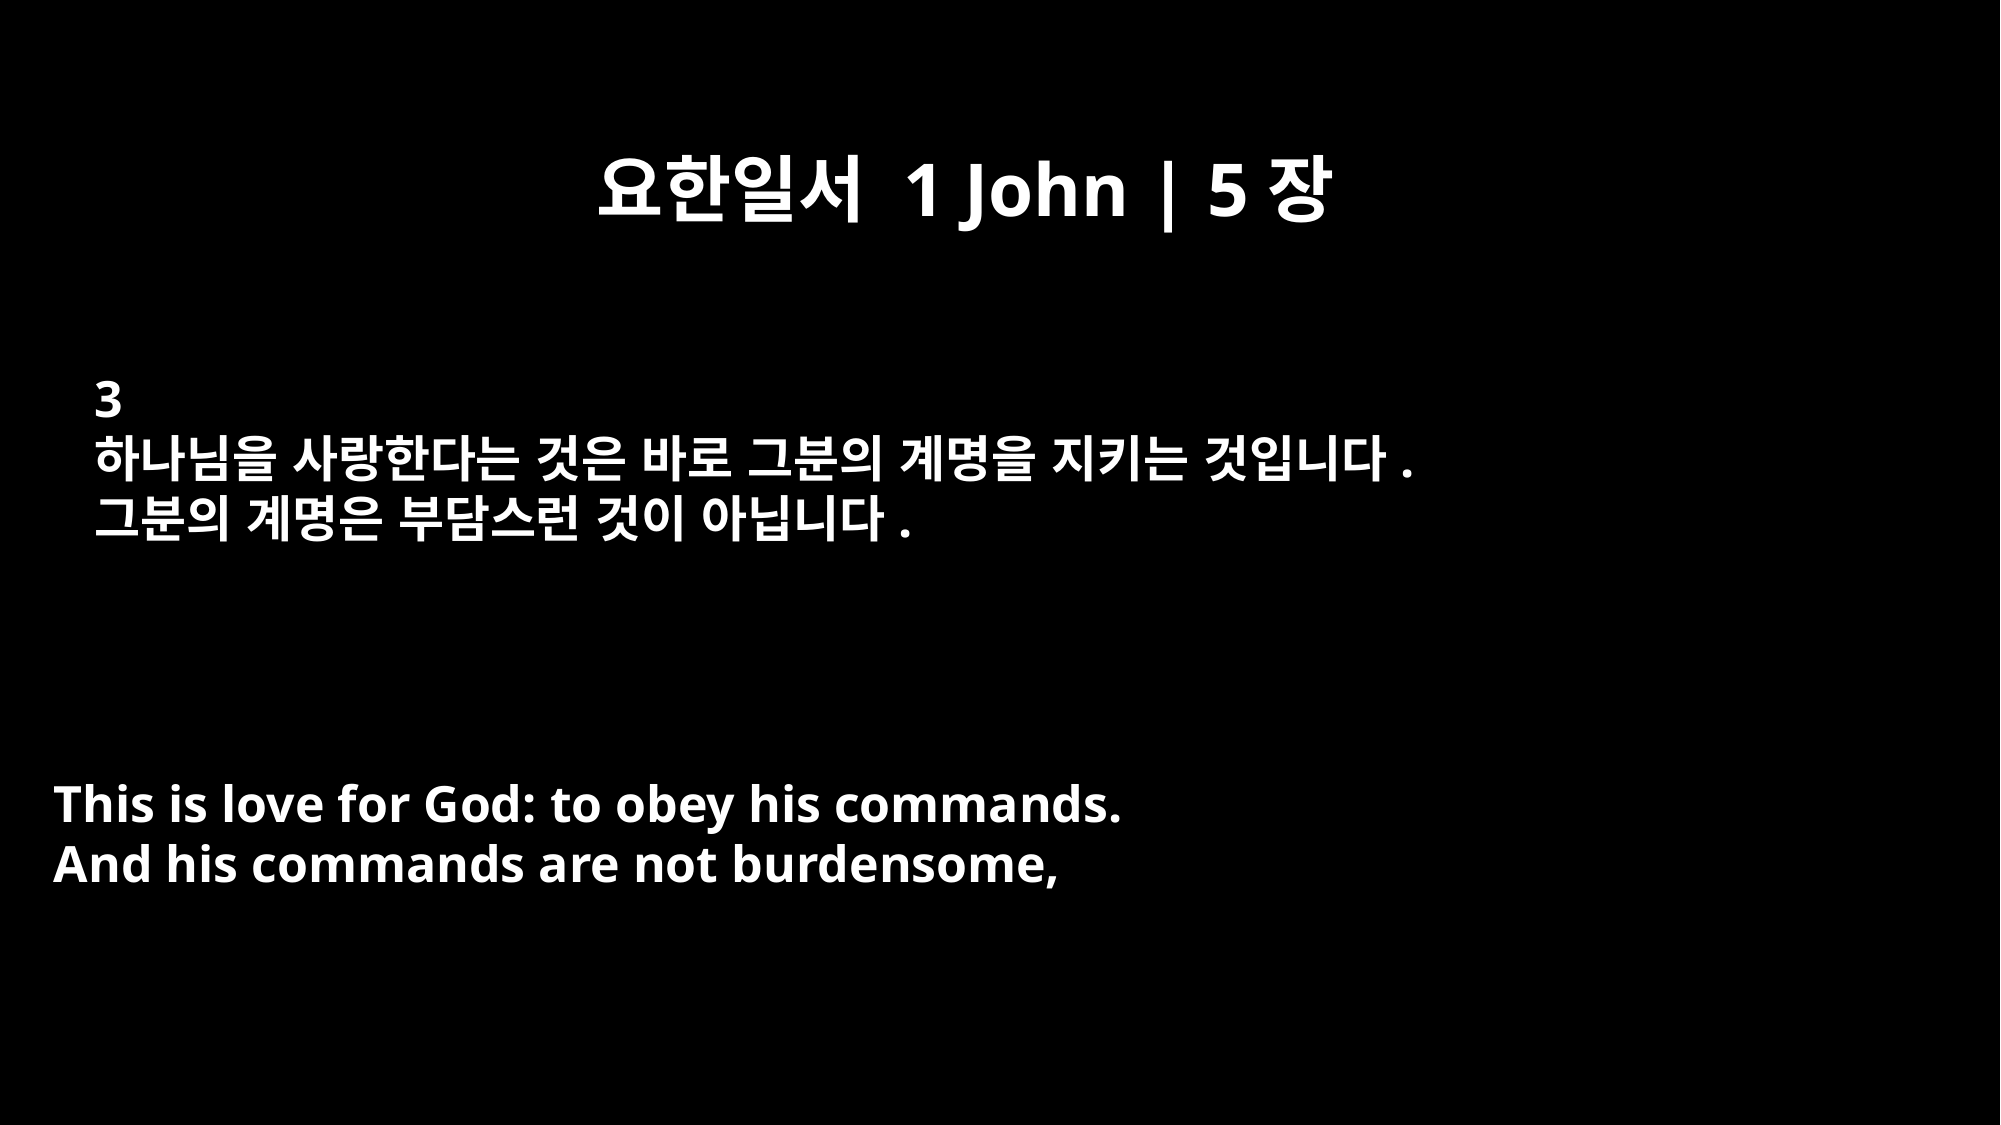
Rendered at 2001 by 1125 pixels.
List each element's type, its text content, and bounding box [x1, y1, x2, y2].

text_box This is love for God: to obey his commands. And his commands are not burdensome, [39, 764, 1151, 900]
text_box 요한일서 1 John | 5장 [582, 136, 1350, 239]
text_box 3 하나님을 사랑한다는 것은 바로 그분의 계명을 지키는 것입니다. 그분의 계명은 부담스런 것이 아닙니다. [79, 359, 1443, 555]
